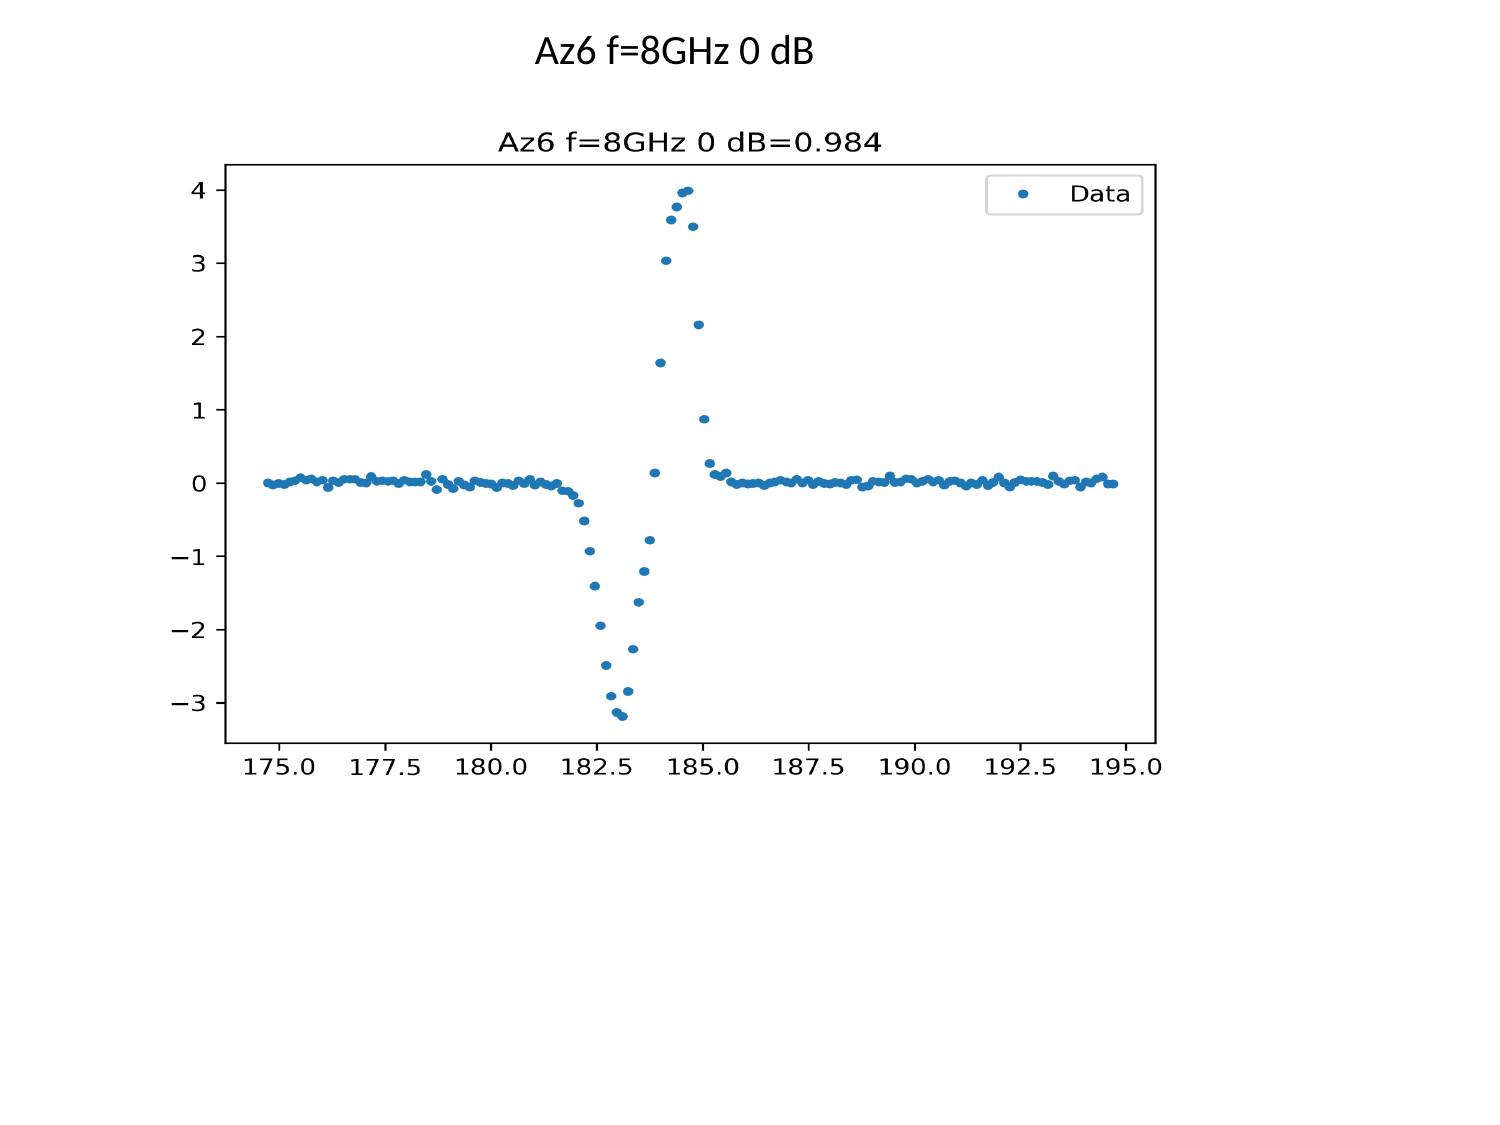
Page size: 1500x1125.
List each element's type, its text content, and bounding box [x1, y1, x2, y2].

text_box Az6 f=8GHz 0 dB [520, 15, 830, 73]
picture [74, 74, 1276, 826]
